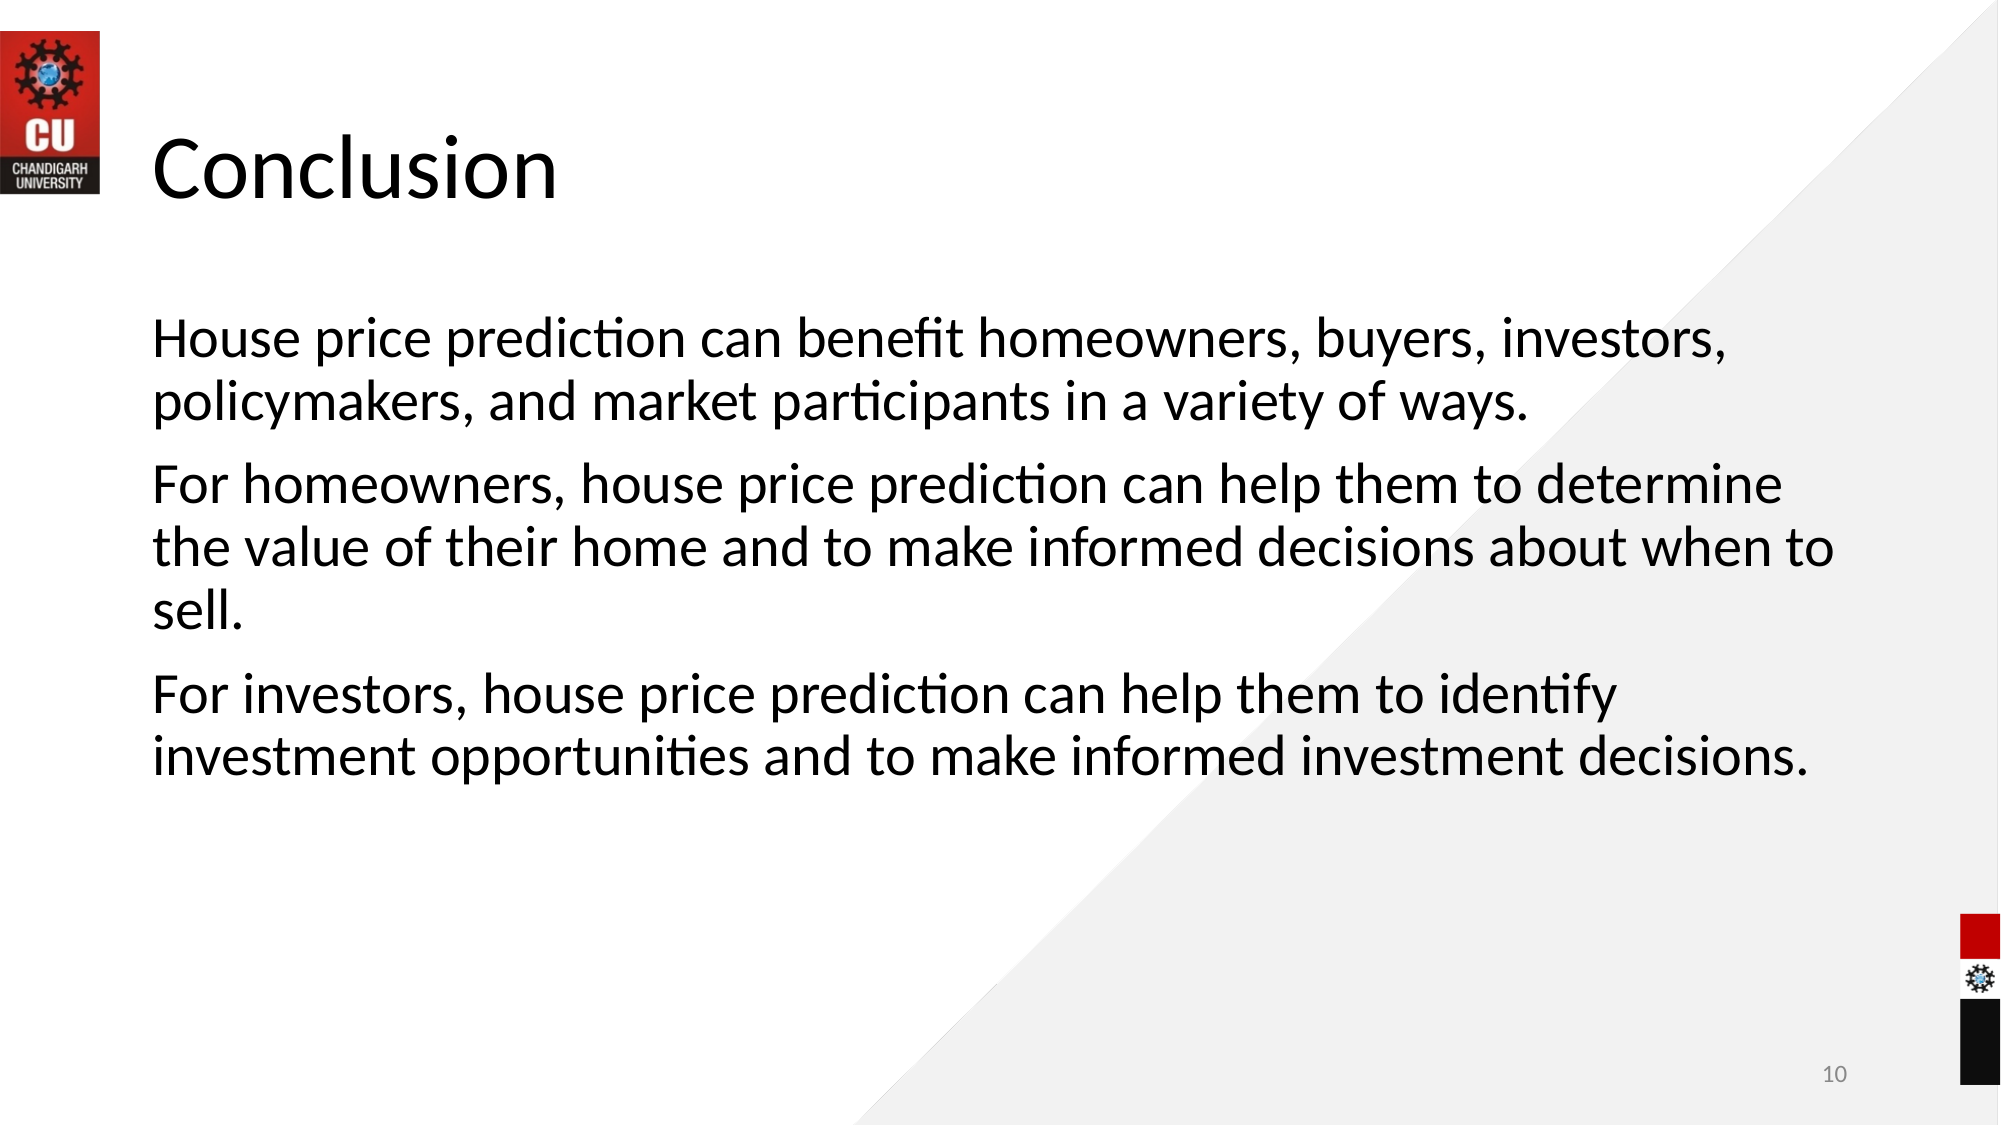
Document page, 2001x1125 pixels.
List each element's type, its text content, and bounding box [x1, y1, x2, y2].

list House price prediction can benefit homeowners, buyers, investors, policymakers, and market participants in a variety of ways. For homeowners, house price prediction can help them to determine the value of their home and to make informed decisions about when to sell. For investors, house price prediction can help them to identify investment opportunities and to make informed investment decisions. [137, 299, 1863, 1014]
slide_number 10 [1412, 1042, 1863, 1103]
title Conclusion [137, 59, 1863, 278]
picture [0, 0, 2001, 1125]
